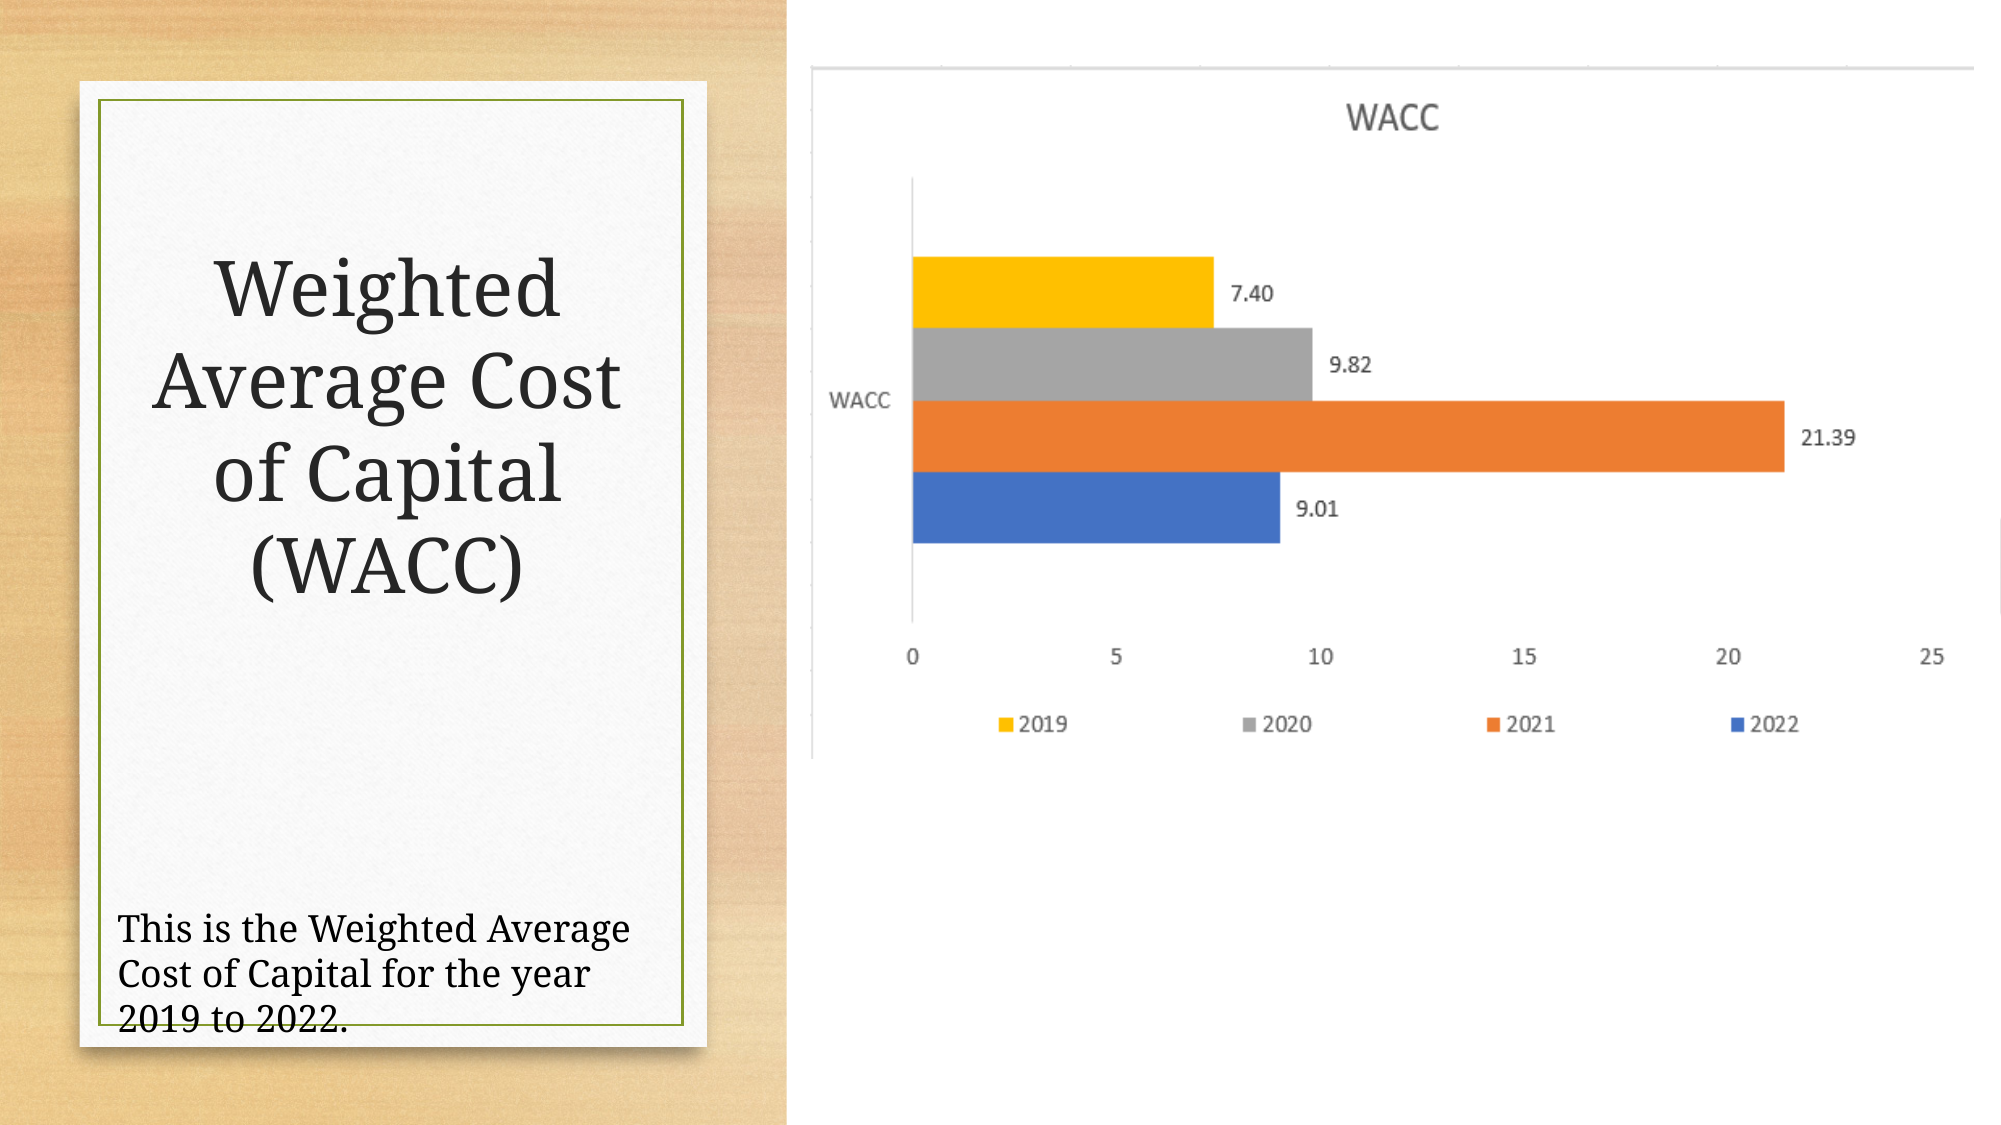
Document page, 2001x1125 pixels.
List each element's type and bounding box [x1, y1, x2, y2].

picture [810, 65, 1974, 759]
text_box [0, 0, 2000, 1125]
